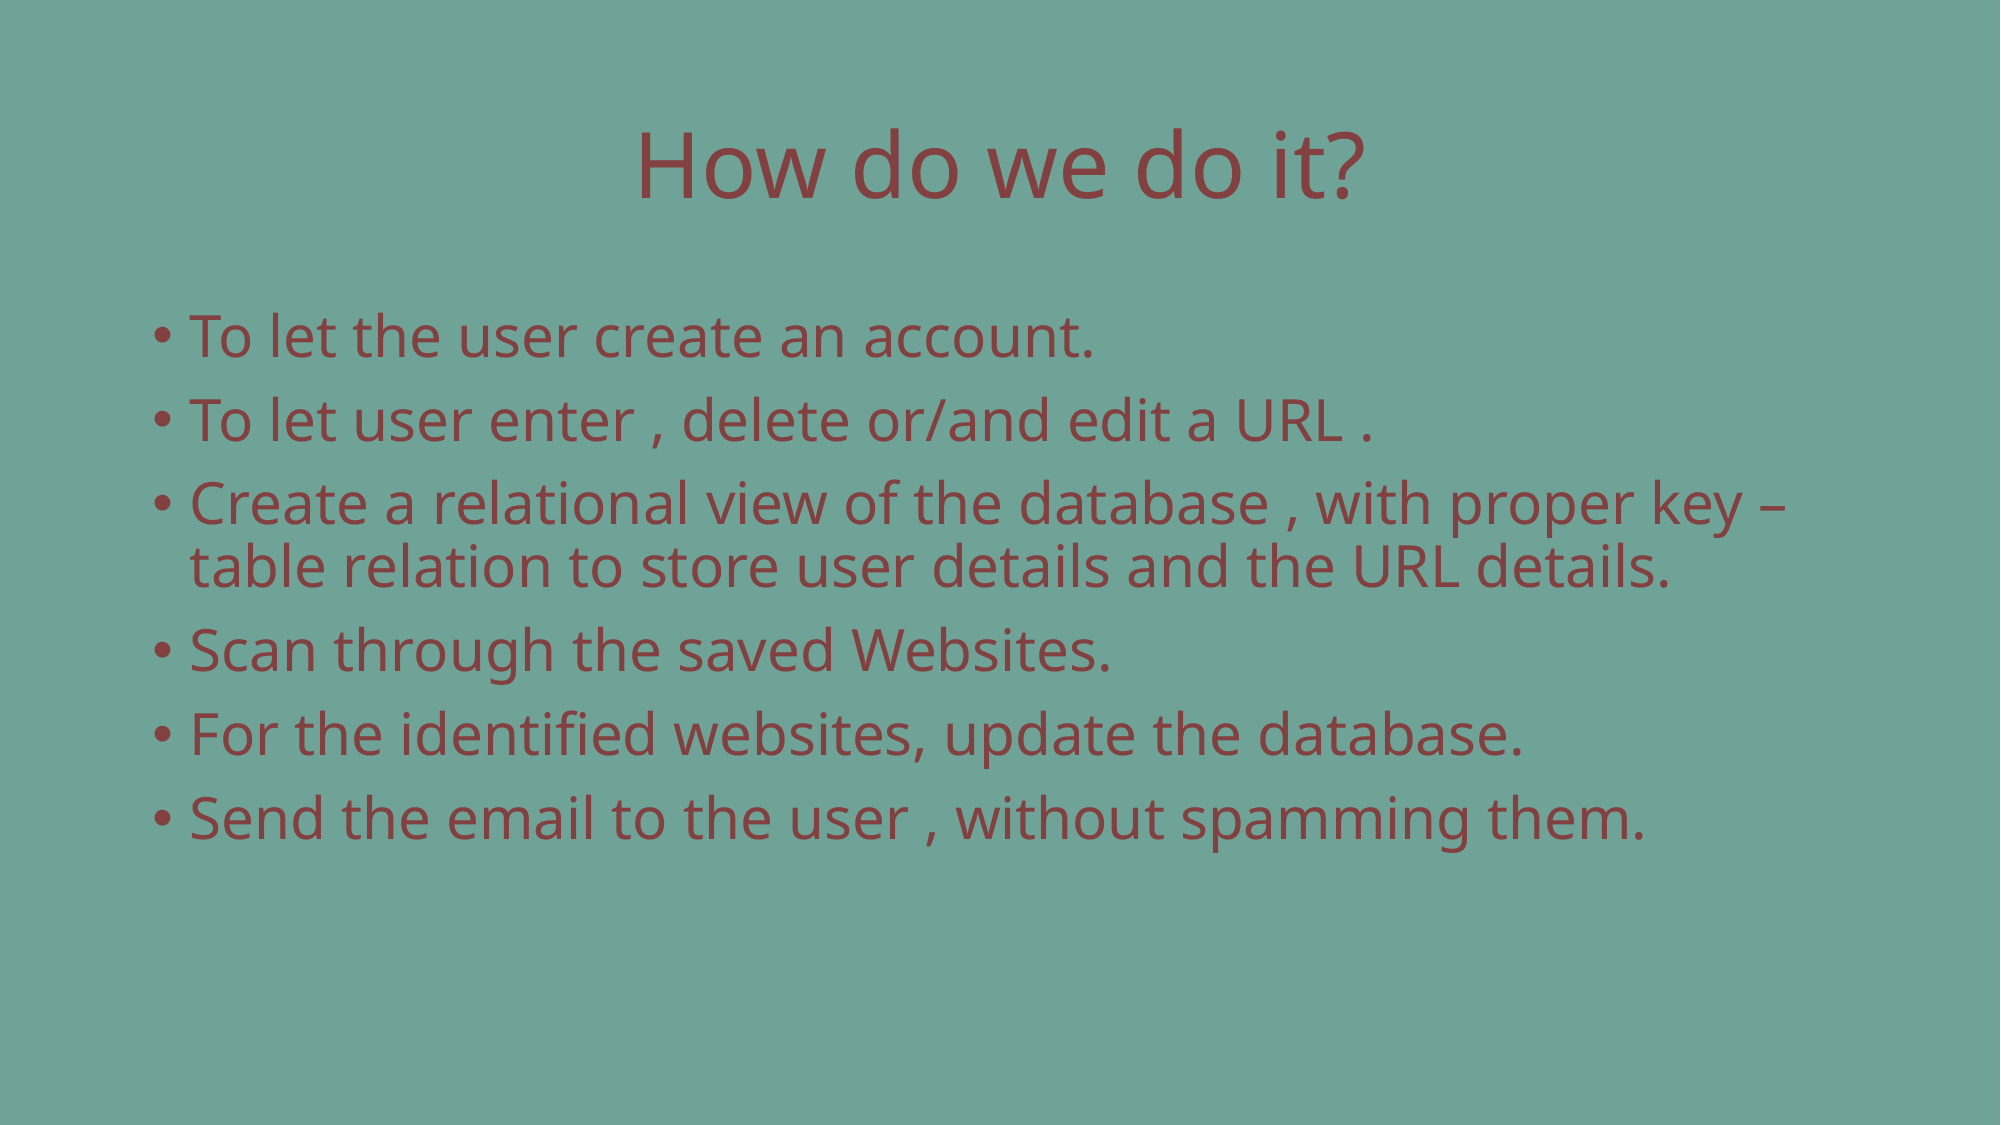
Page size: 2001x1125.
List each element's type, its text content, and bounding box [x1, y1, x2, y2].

list To let the user create an account. To let user enter , delete or/and edit a URL . Create a relational view of the database , with proper key – table relation to store user details and the URL details. Scan through the saved Websites. For the identified websites, update the database. Send the email to the user , without spamming them. [137, 299, 1863, 1014]
title How do we do it? [137, 59, 1863, 278]
